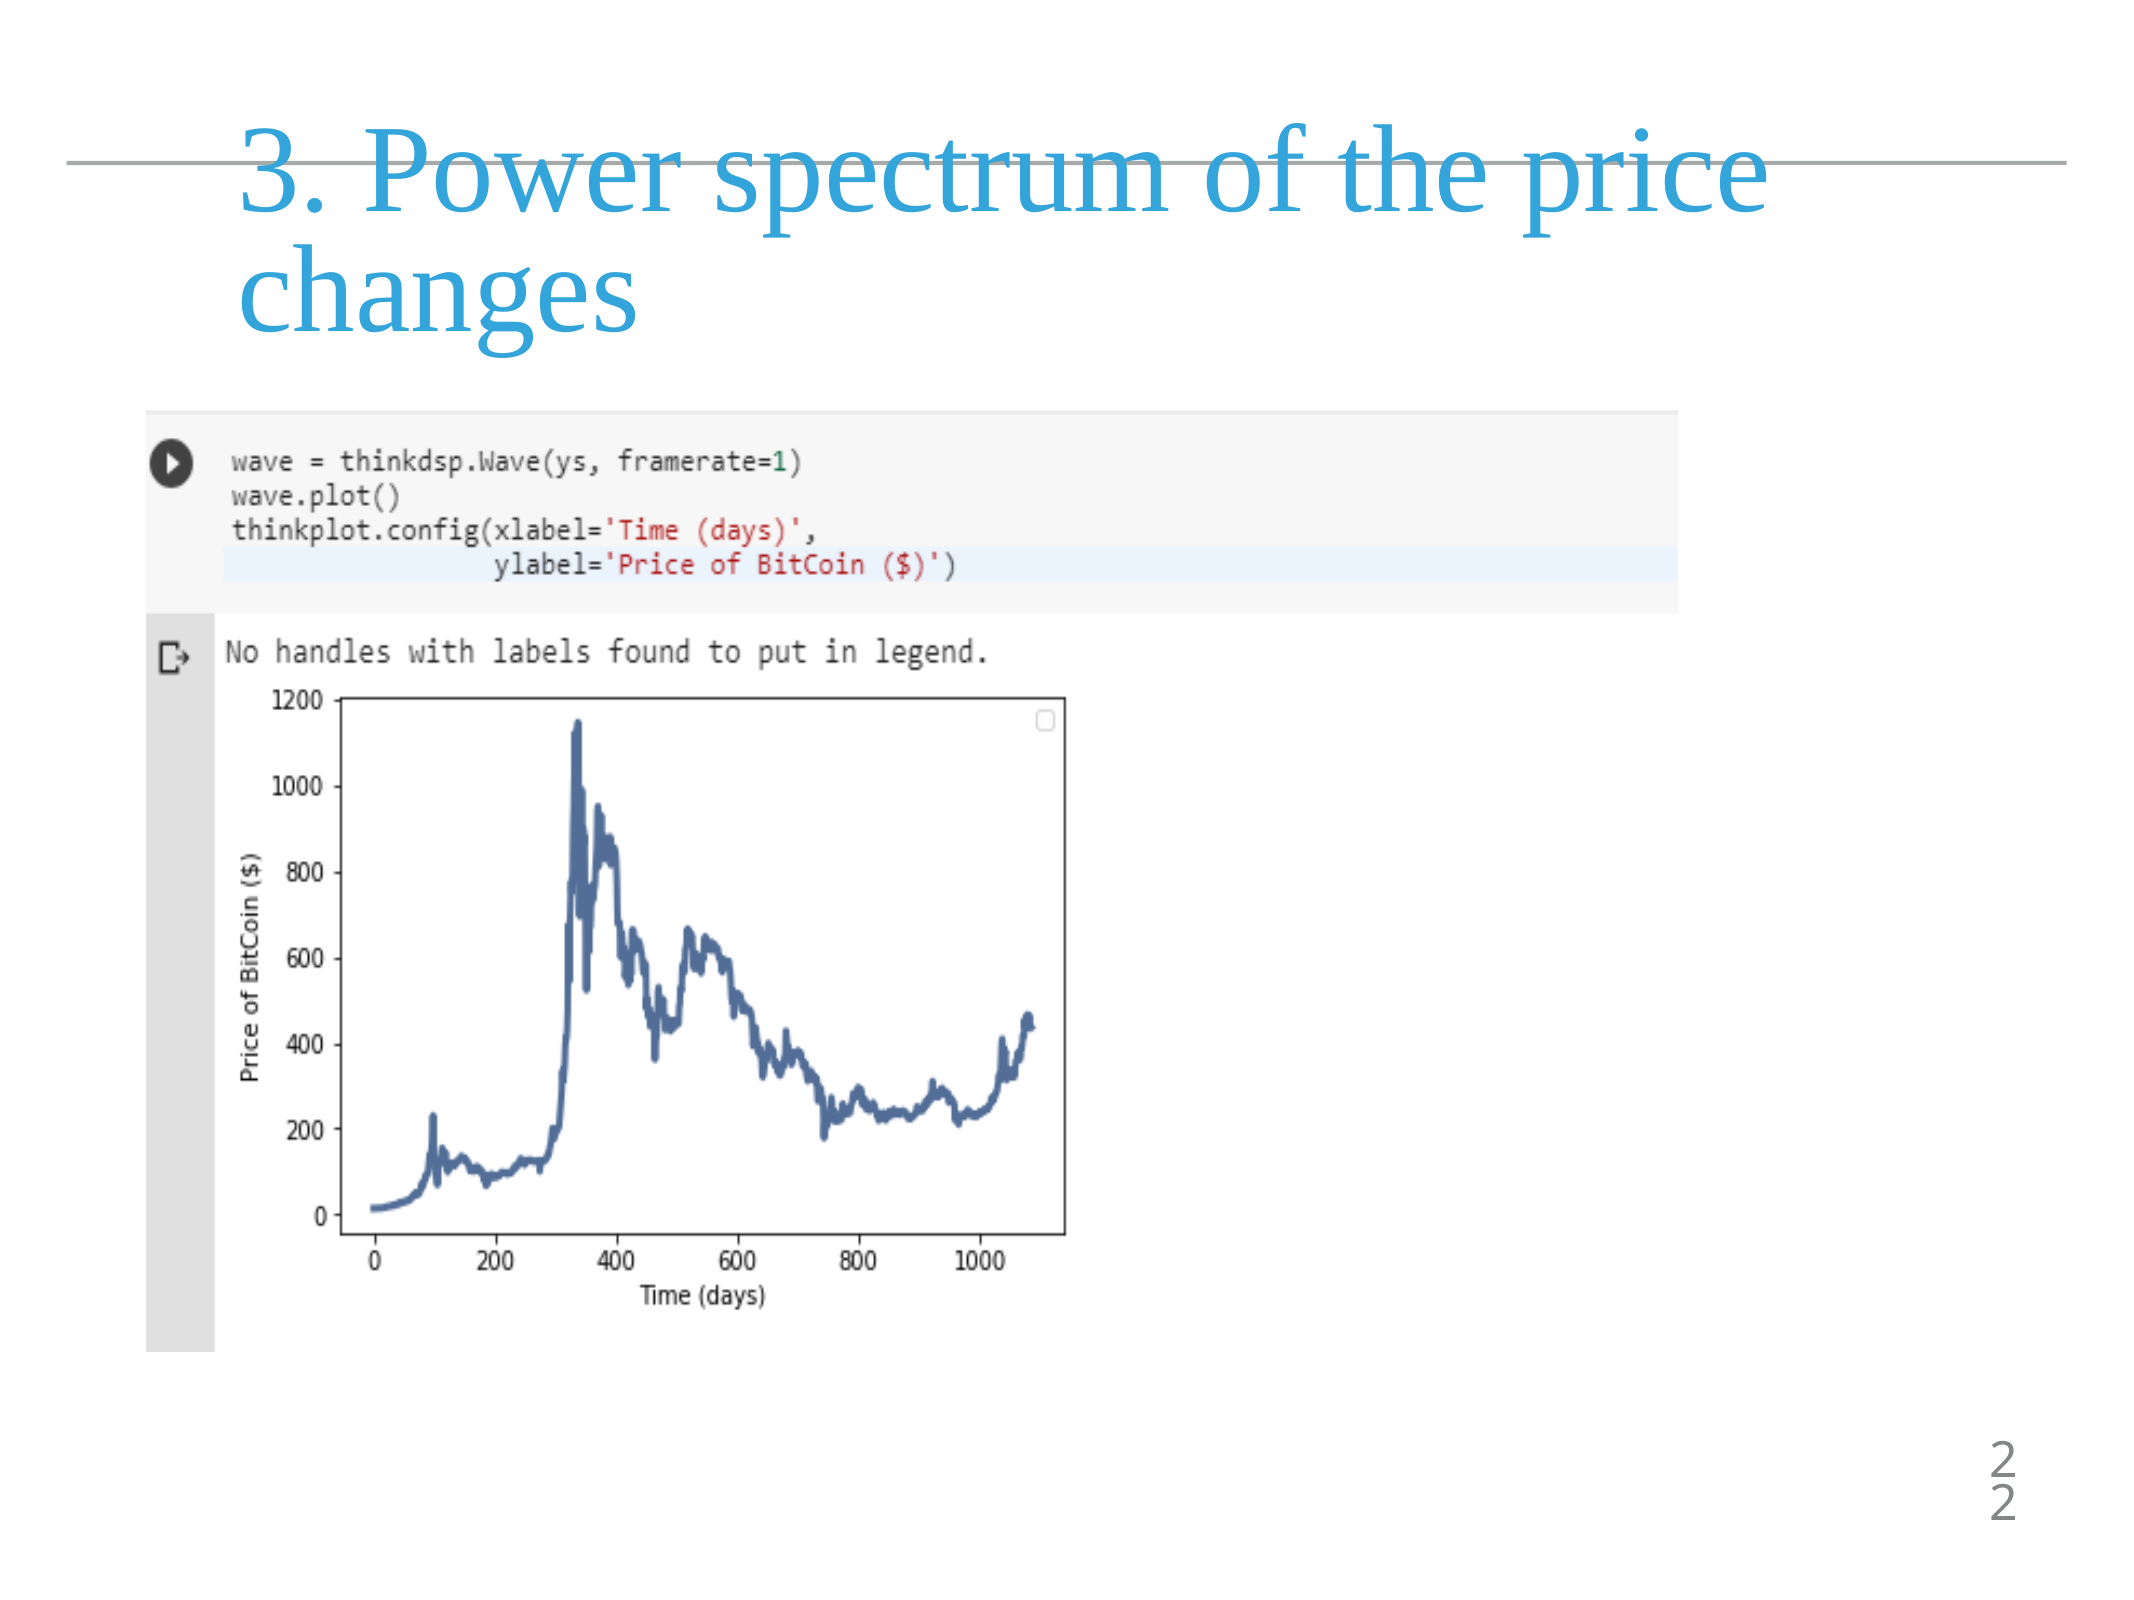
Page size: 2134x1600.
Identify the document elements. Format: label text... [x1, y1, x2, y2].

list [146, 410, 1678, 1352]
slide_number 22 [1981, 1424, 2028, 1491]
title 3. Power spectrum of the price changes [228, 106, 2028, 570]
